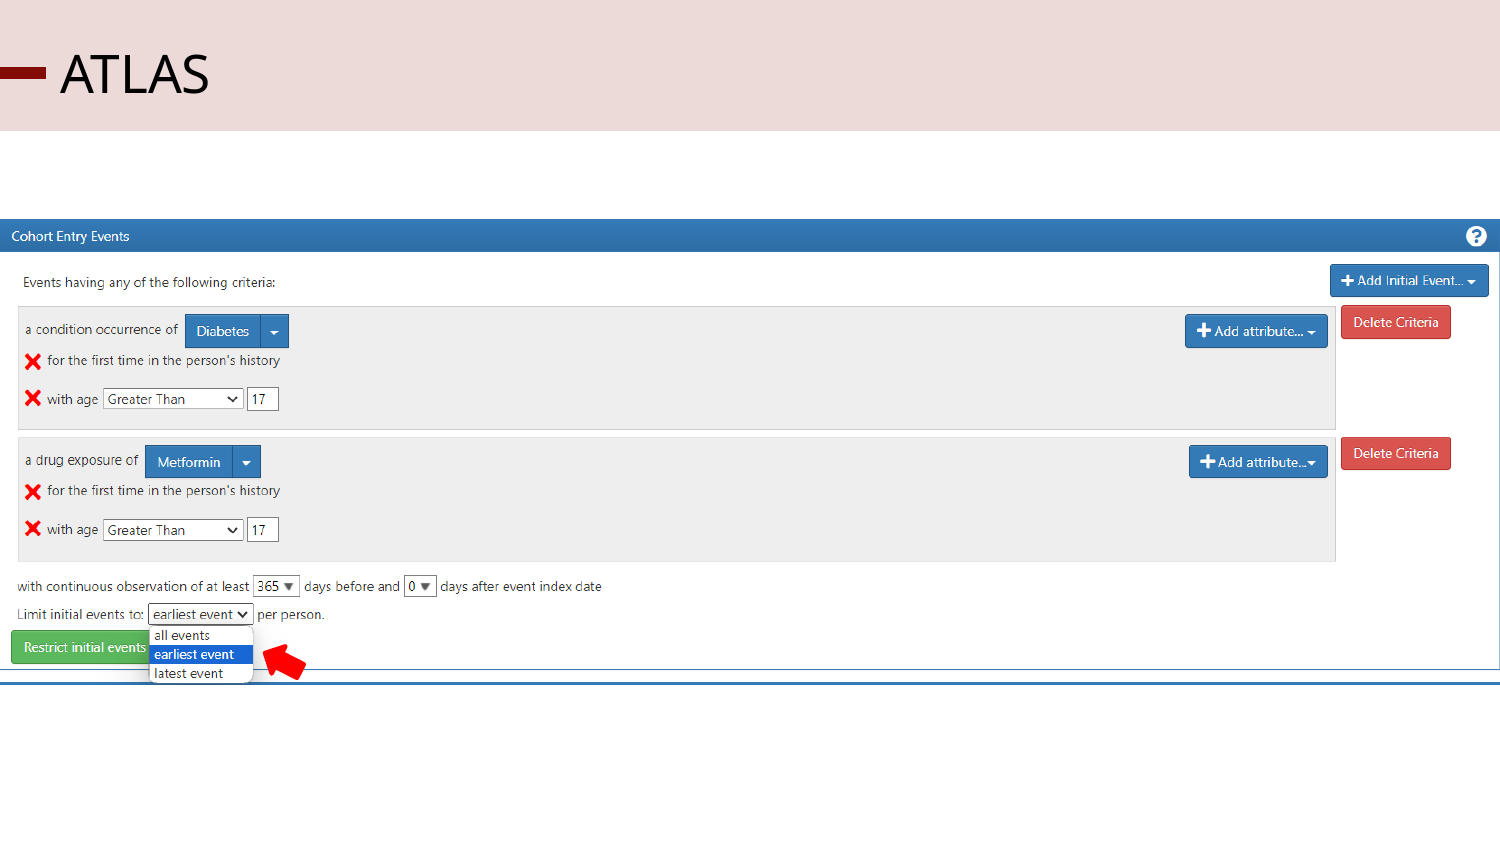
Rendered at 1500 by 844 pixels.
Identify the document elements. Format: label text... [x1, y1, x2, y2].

text_box [0, 0, 1500, 131]
picture [0, 218, 1500, 686]
text_box ATLAS [45, 26, 1444, 120]
